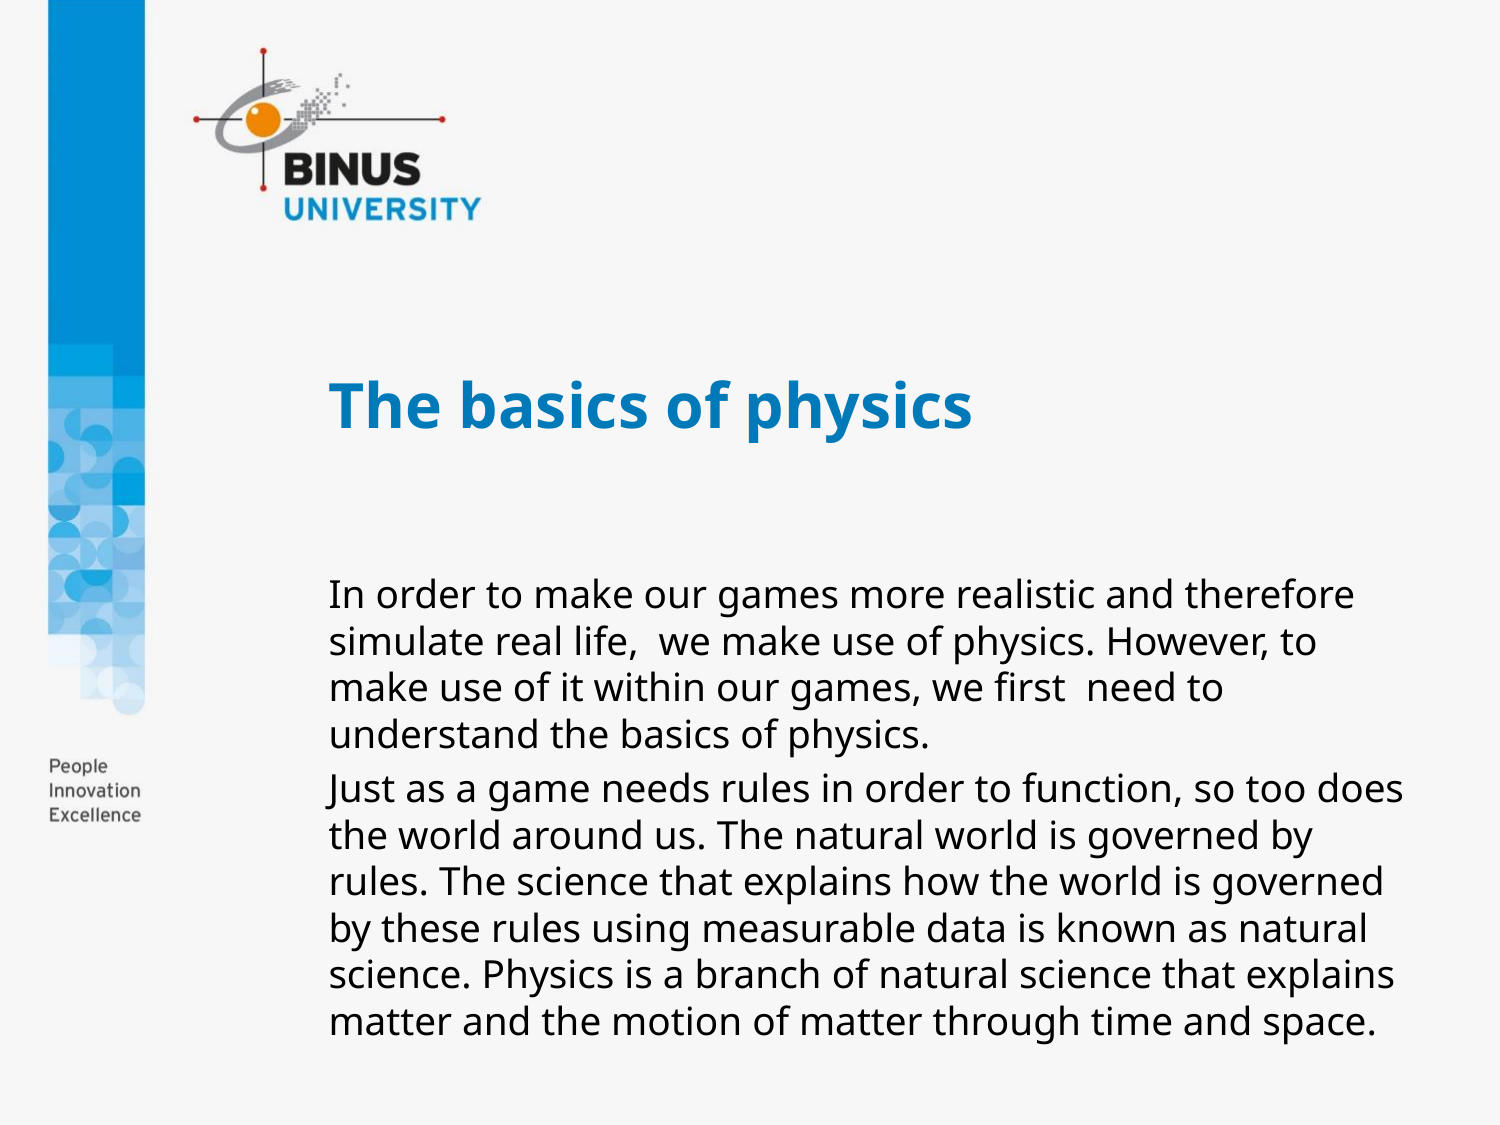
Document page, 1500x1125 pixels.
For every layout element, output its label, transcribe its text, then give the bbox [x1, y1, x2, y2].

title The basics of physics [313, 338, 1436, 468]
list In order to make our games more realistic and therefore simulate real life, we make use of physics. However, to make use of it within our games, we first need to understand the basics of physics. Just as a game needs rules in order to function, so too does the world around us. The natural world is governed by rules. The science that explains how the world is governed by these rules using measurable data is known as natural science. Physics is a branch of natural science that explains matter and the motion of matter through time and space. [313, 562, 1436, 1062]
picture [0, 0, 1500, 845]
